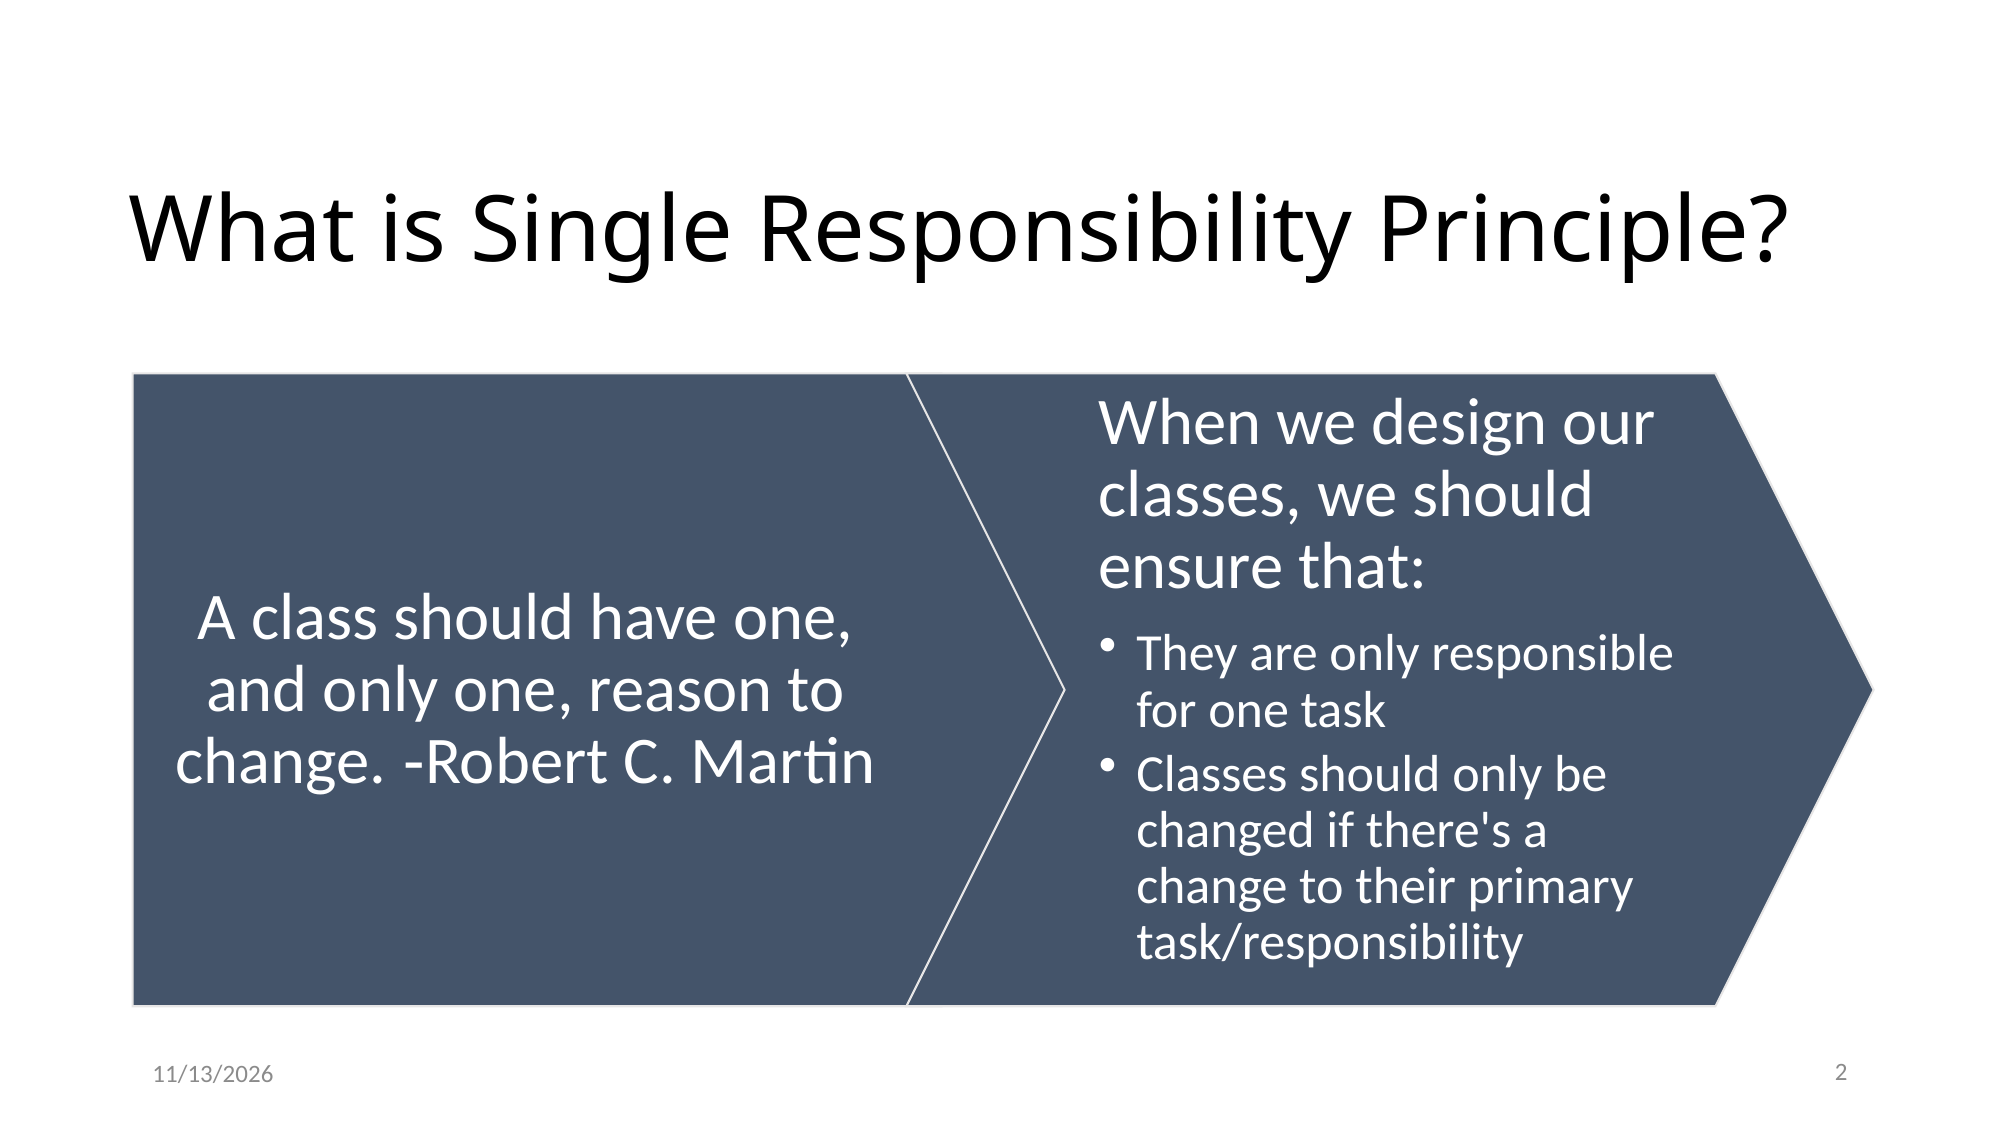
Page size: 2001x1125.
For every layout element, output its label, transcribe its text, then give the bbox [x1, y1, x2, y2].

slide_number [137, 1042, 588, 1103]
title What is Single Responsibility Principle? [114, 145, 1886, 319]
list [131, 373, 1875, 1007]
slide_number 2 [1412, 1042, 1863, 1103]
